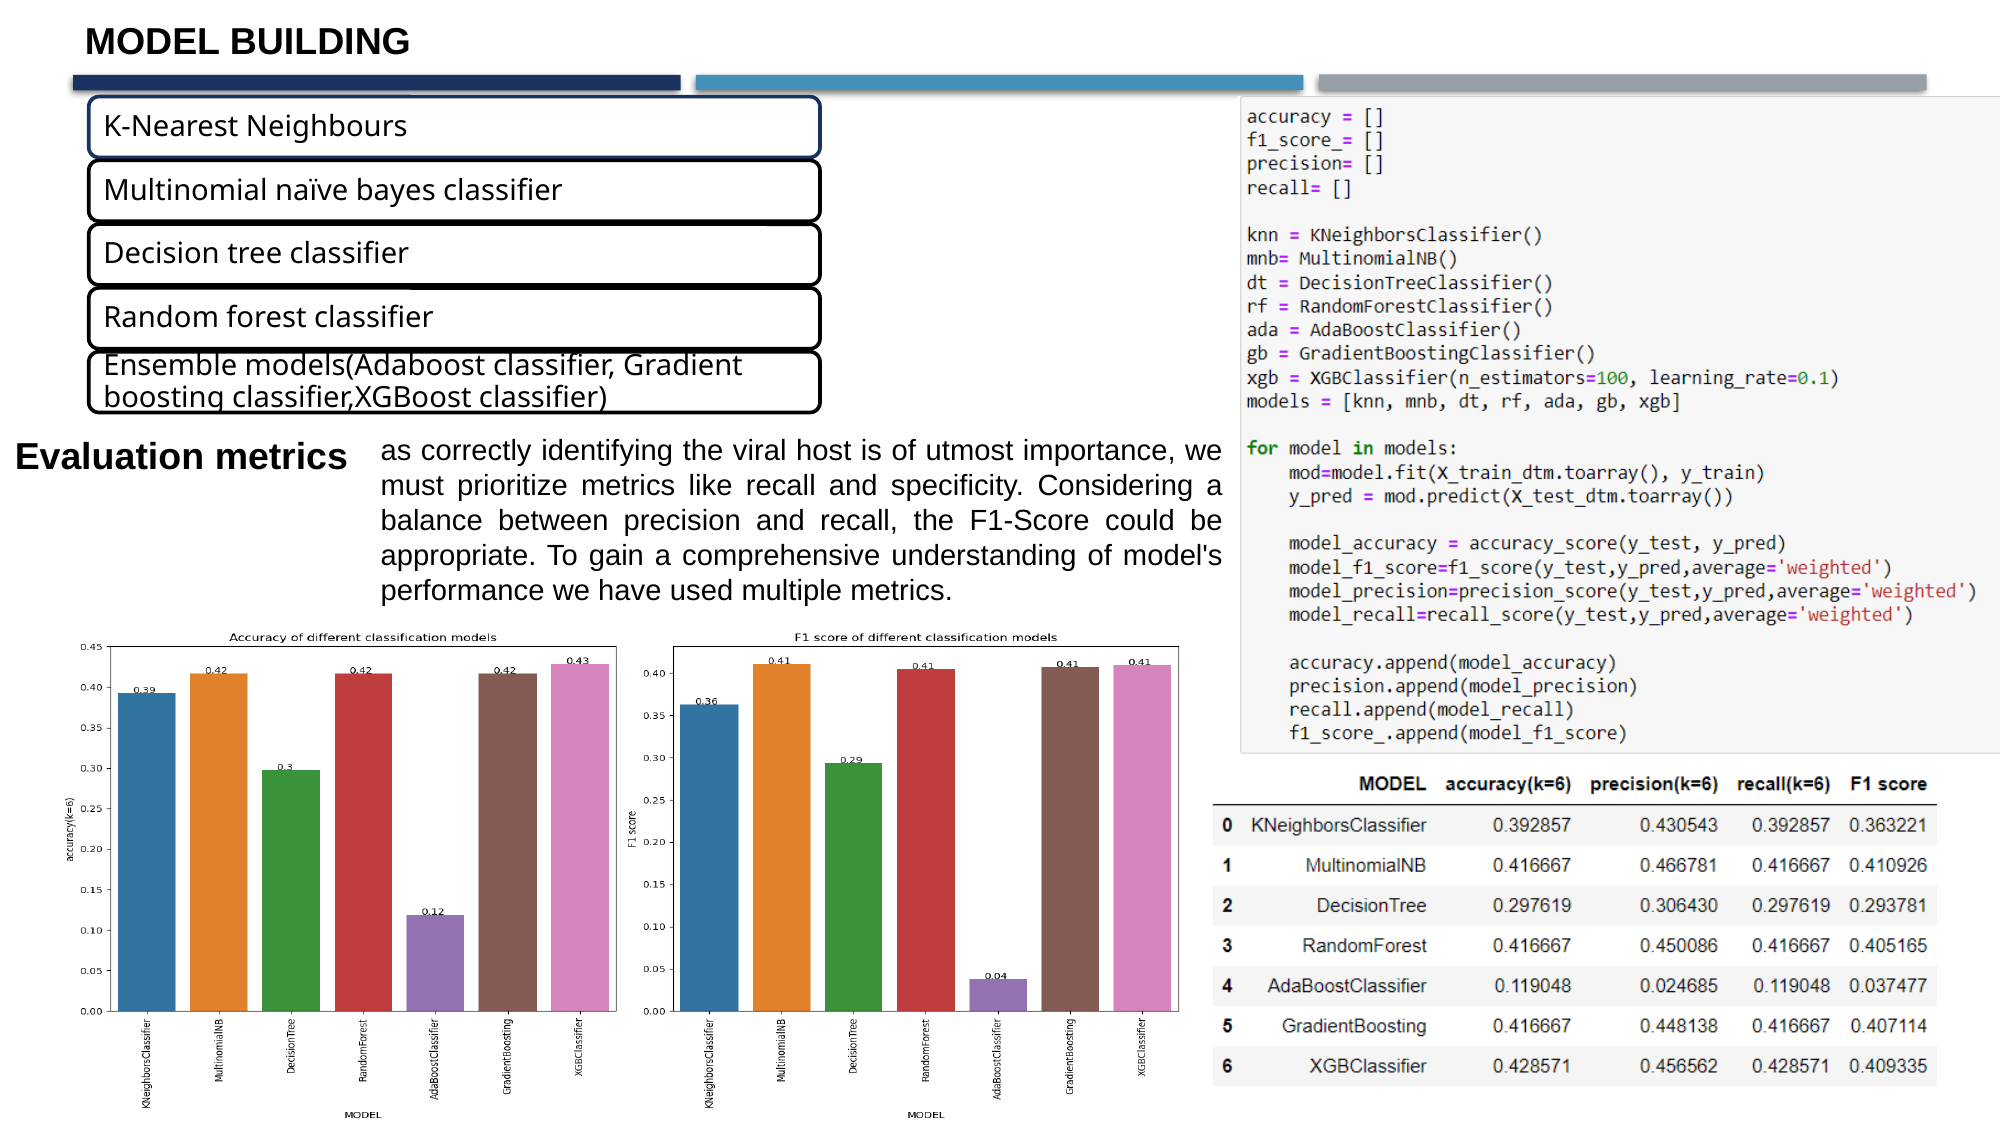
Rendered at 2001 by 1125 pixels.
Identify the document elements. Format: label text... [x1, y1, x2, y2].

text_box Evaluation metrics [0, 424, 365, 484]
picture [1198, 759, 1971, 1100]
text_box MODEL BUILDING [70, 9, 435, 70]
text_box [87, 95, 821, 414]
picture [57, 627, 1186, 1125]
picture [1238, 95, 2000, 757]
text_box as correctly identifying the viral host is of utmost importance, we must prioritize metrics like recall and specificity. Considering a balance between precision and recall, the F1-Score could be appropriate. To gain a comprehensive understanding of model's performance we have used multiple metrics. [365, 424, 1232, 614]
